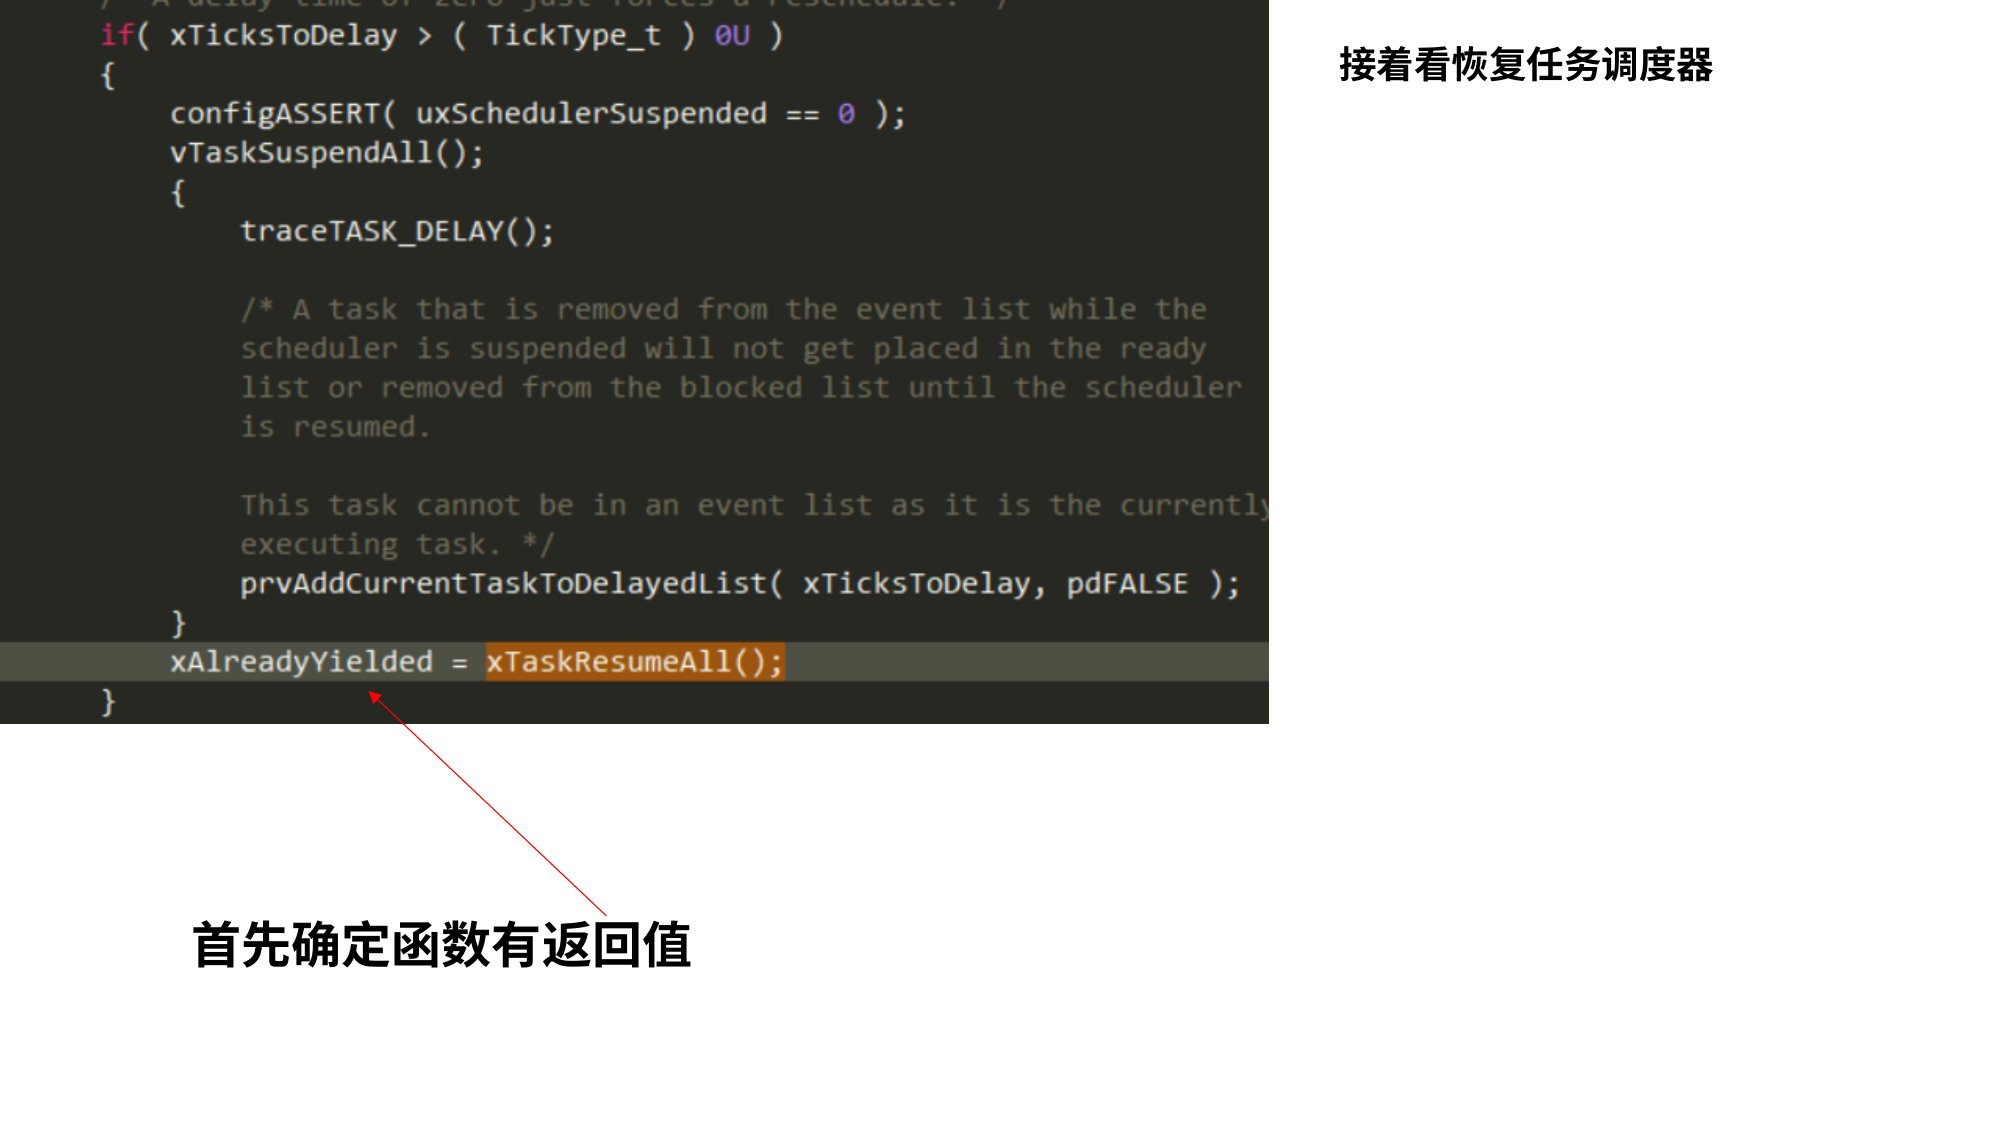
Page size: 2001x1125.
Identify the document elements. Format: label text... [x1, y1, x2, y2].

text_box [368, 690, 607, 916]
picture [0, 0, 1269, 724]
text_box 接着看恢复任务调度器 [1324, 33, 1783, 94]
text_box 首先确定函数有返回值 [177, 906, 725, 982]
